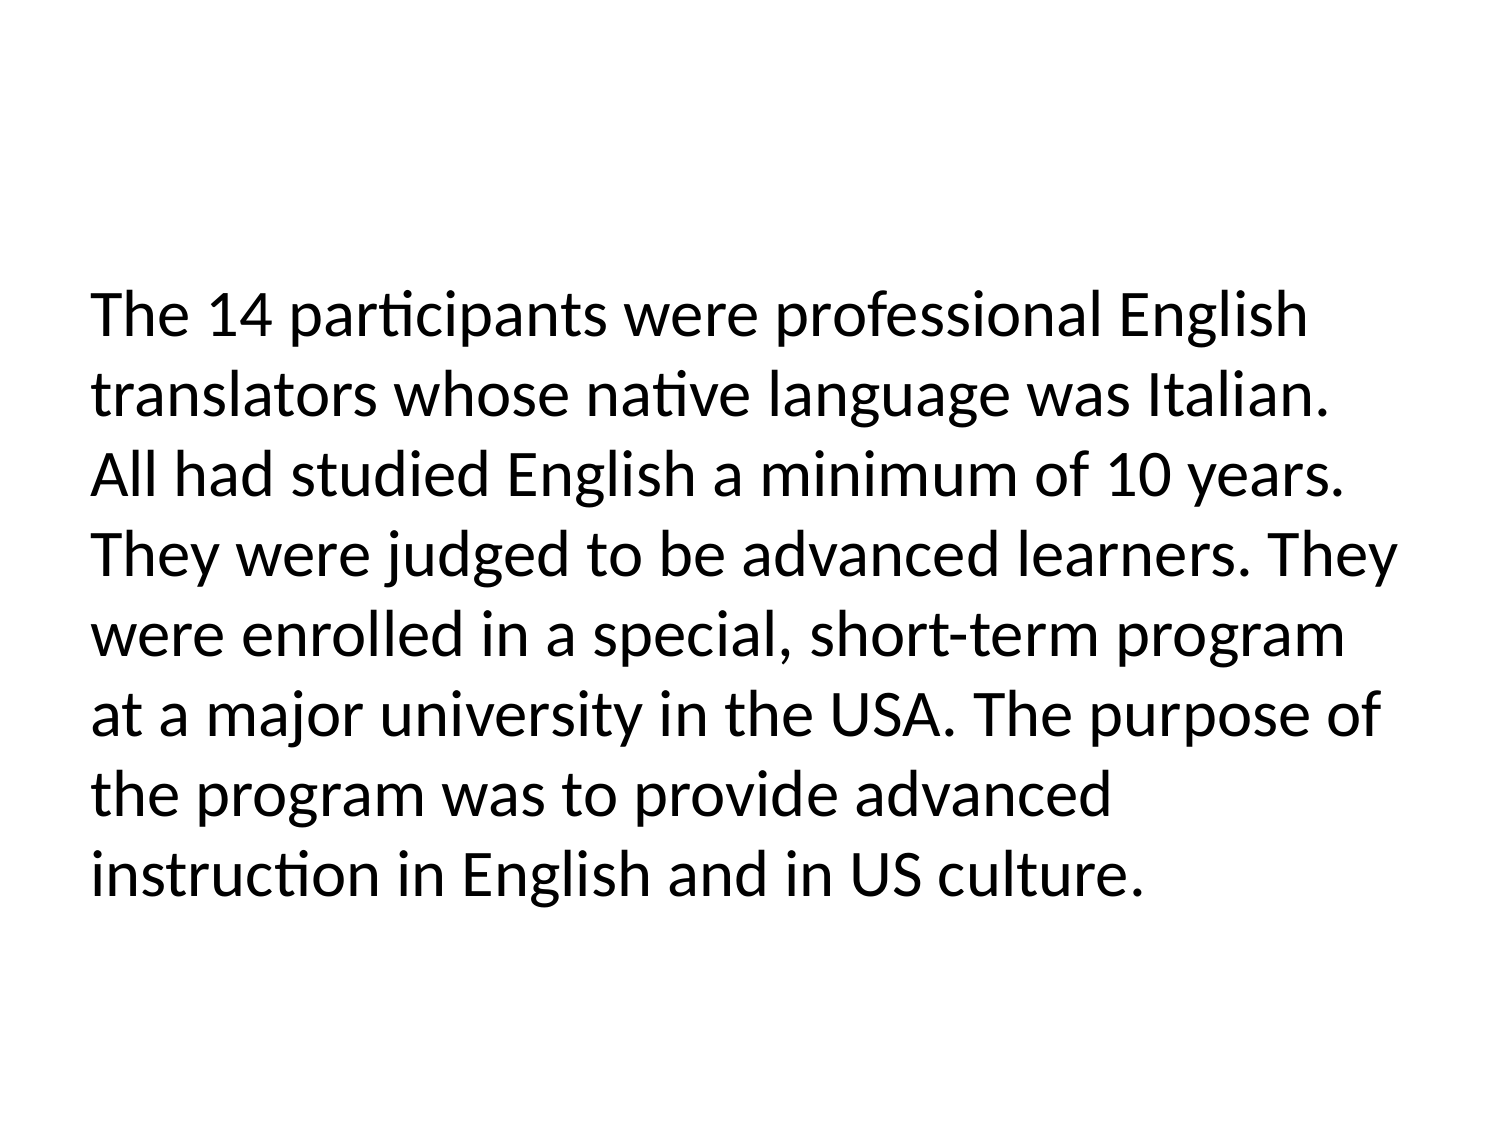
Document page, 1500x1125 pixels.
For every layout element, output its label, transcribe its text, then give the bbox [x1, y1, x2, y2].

list The 14 participants were professional English translators whose native language was Italian. All had studied English a minimum of 10 years. They were judged to be advanced learners. They were enrolled in a special, short-term program at a major university in the USA. The purpose of the program was to provide advanced instruction in English and in US culture. [75, 262, 1425, 1005]
